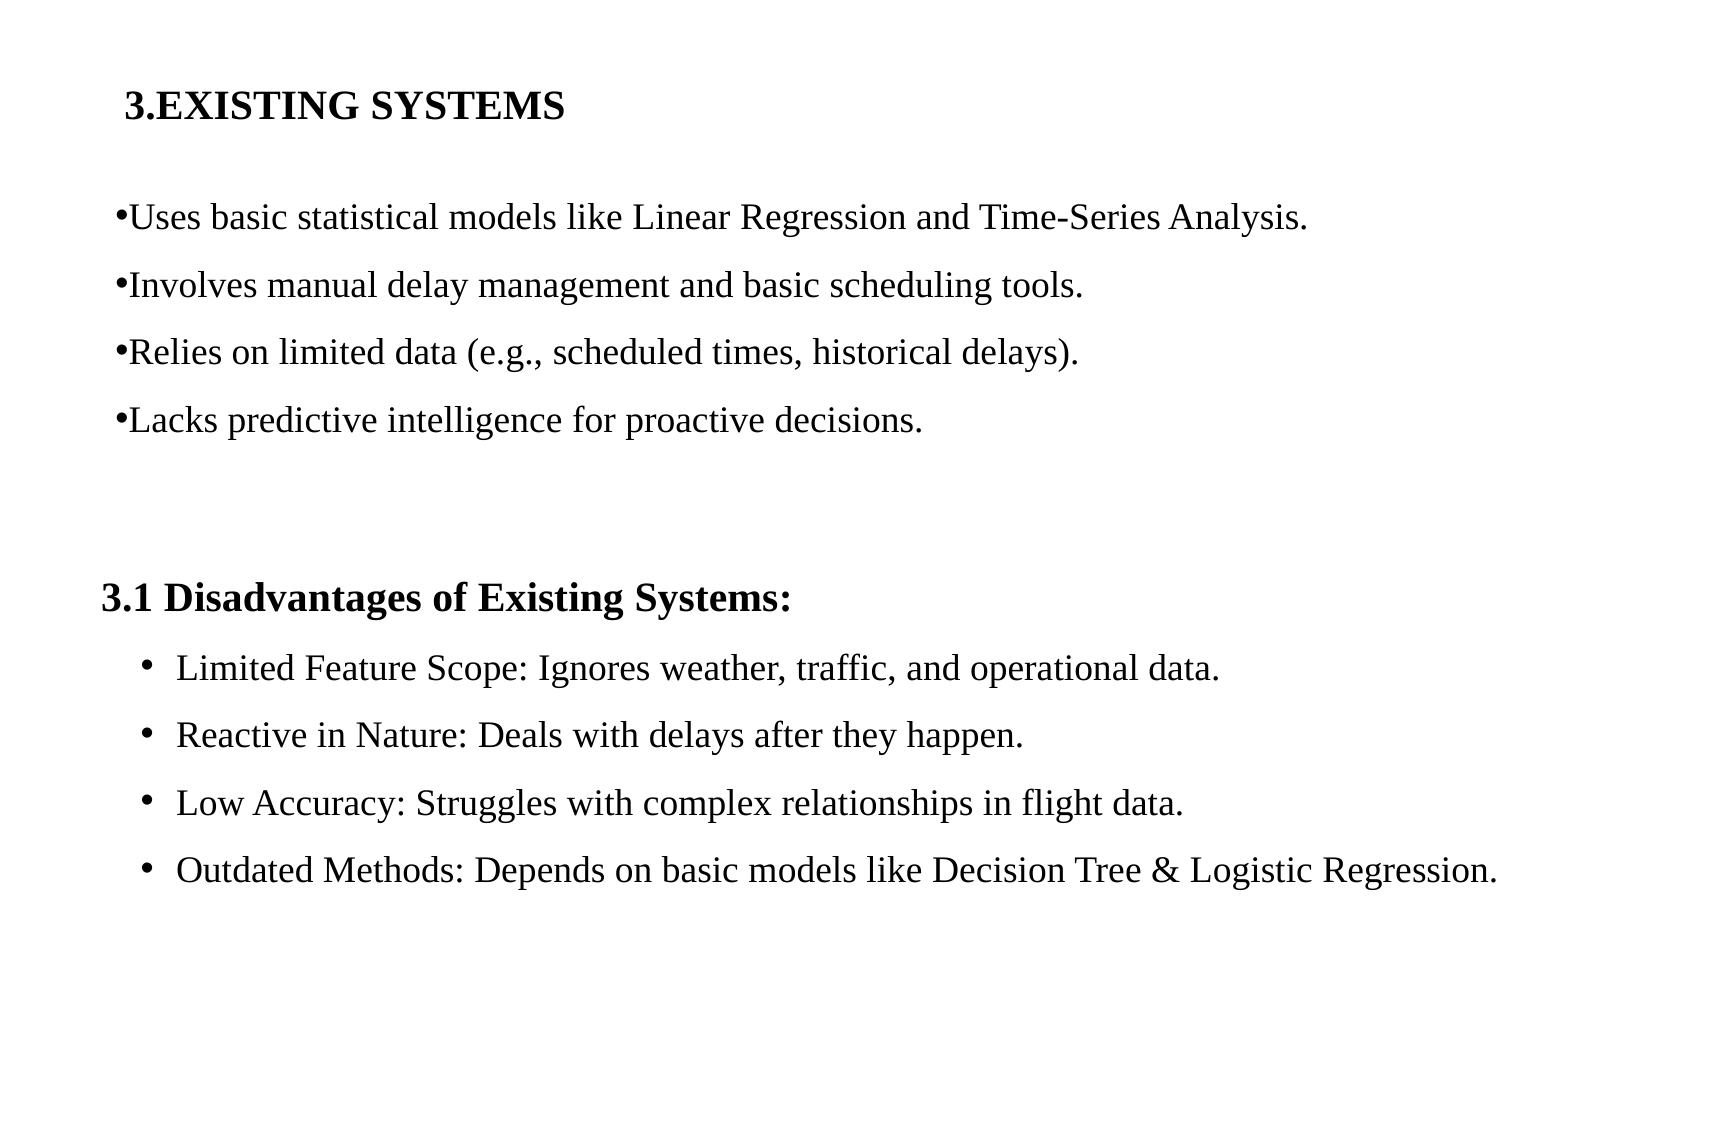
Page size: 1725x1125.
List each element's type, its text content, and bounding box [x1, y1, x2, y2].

title 3.EXISTING SYSTEMS [57, 37, 633, 168]
text_box 3.1 Disadvantages of Existing Systems: Limited Feature Scope: Ignores weather, traffic, and operational data. Reactive in Nature: Deals with delays after they happen. Low Accuracy: Struggles with complex relationships in flight data. Outdated Methods: Depends on basic models like Decision Tree & Logistic Regression. [86, 537, 1682, 965]
text_box Uses basic statistical models like Linear Regression and Time-Series Analysis. Involves manual delay management and basic scheduling tools. Relies on limited data (e.g., scheduled times, historical delays). Lacks predictive intelligence for proactive decisions. [100, 162, 1423, 493]
